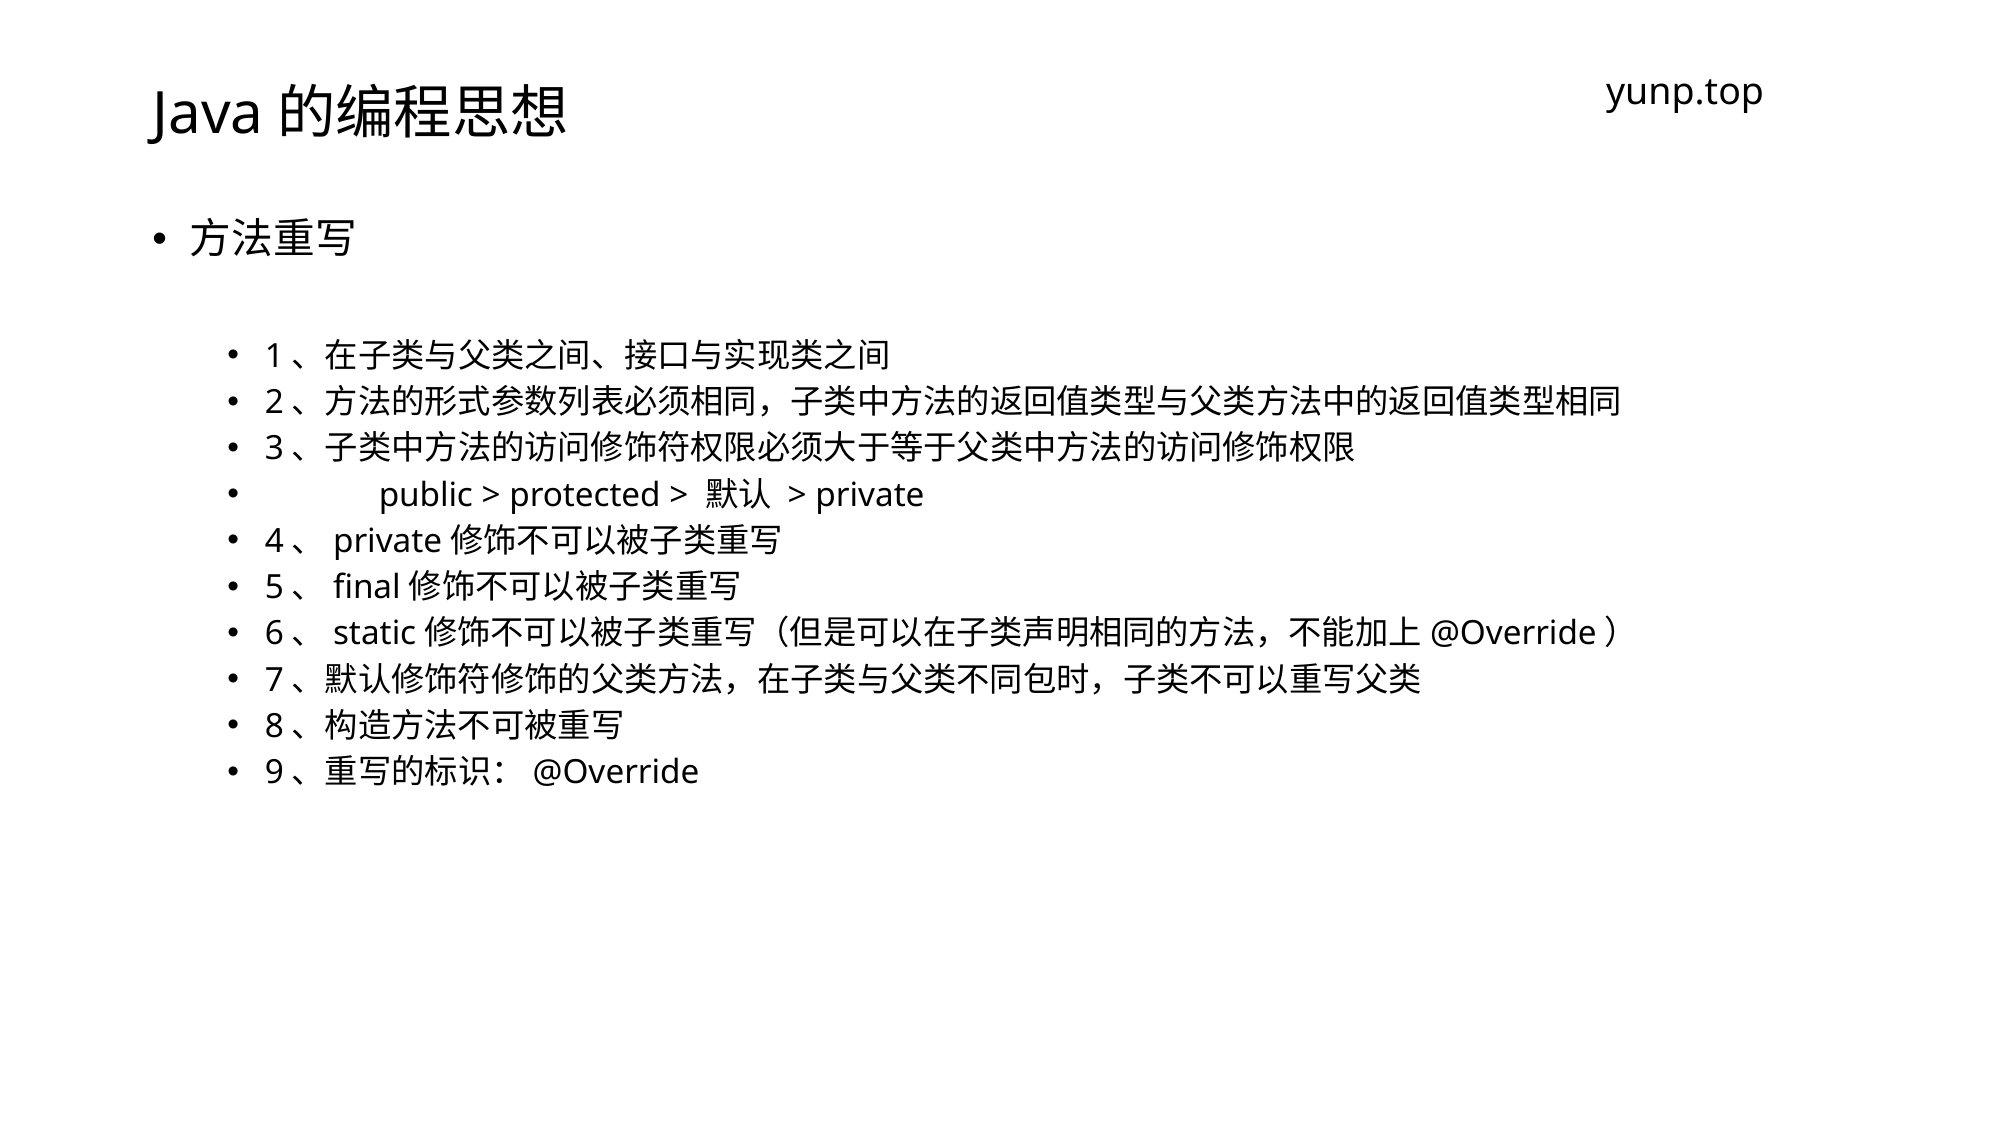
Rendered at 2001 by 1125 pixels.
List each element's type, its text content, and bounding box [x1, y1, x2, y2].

title Java的编程思想 [137, 59, 1592, 171]
list 方法重写 1、在子类与父类之间、接口与实现类之间 2、方法的形式参数列表必须相同，子类中方法的返回值类型与父类方法中的返回值类型相同 3、子类中方法的访问修饰符权限必须大于等于父类中方法的访问修饰权限 public > protected > 默认 > private 4、private修饰不可以被子类重写 5、final修饰不可以被子类重写 6、static修饰不可以被子类重写（但是可以在子类声明相同的方法，不能加上@Override） 7、默认修饰符修饰的父类方法，在子类与父类不同包时，子类不可以重写父类 8、构造方法不可被重写 9、重写的标识：@Override [137, 210, 1863, 1066]
text_box yunp.top [1591, 59, 1844, 120]
